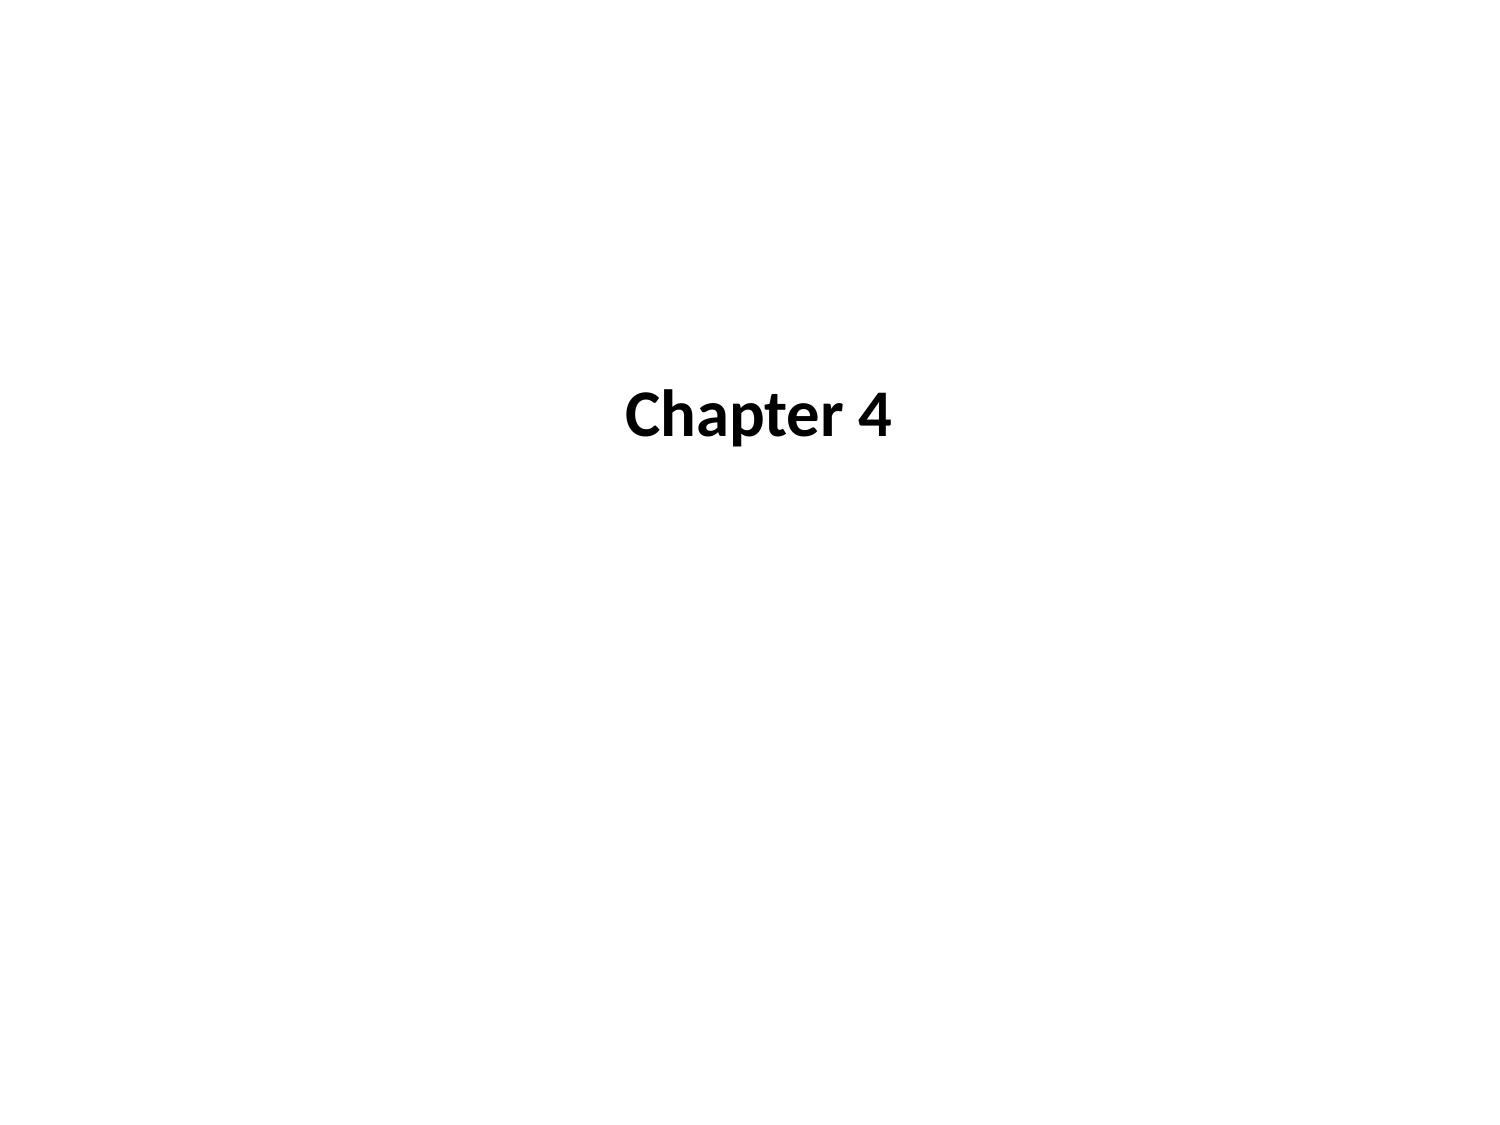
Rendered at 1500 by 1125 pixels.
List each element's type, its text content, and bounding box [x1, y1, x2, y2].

text_box Chapter 4 [610, 362, 908, 458]
